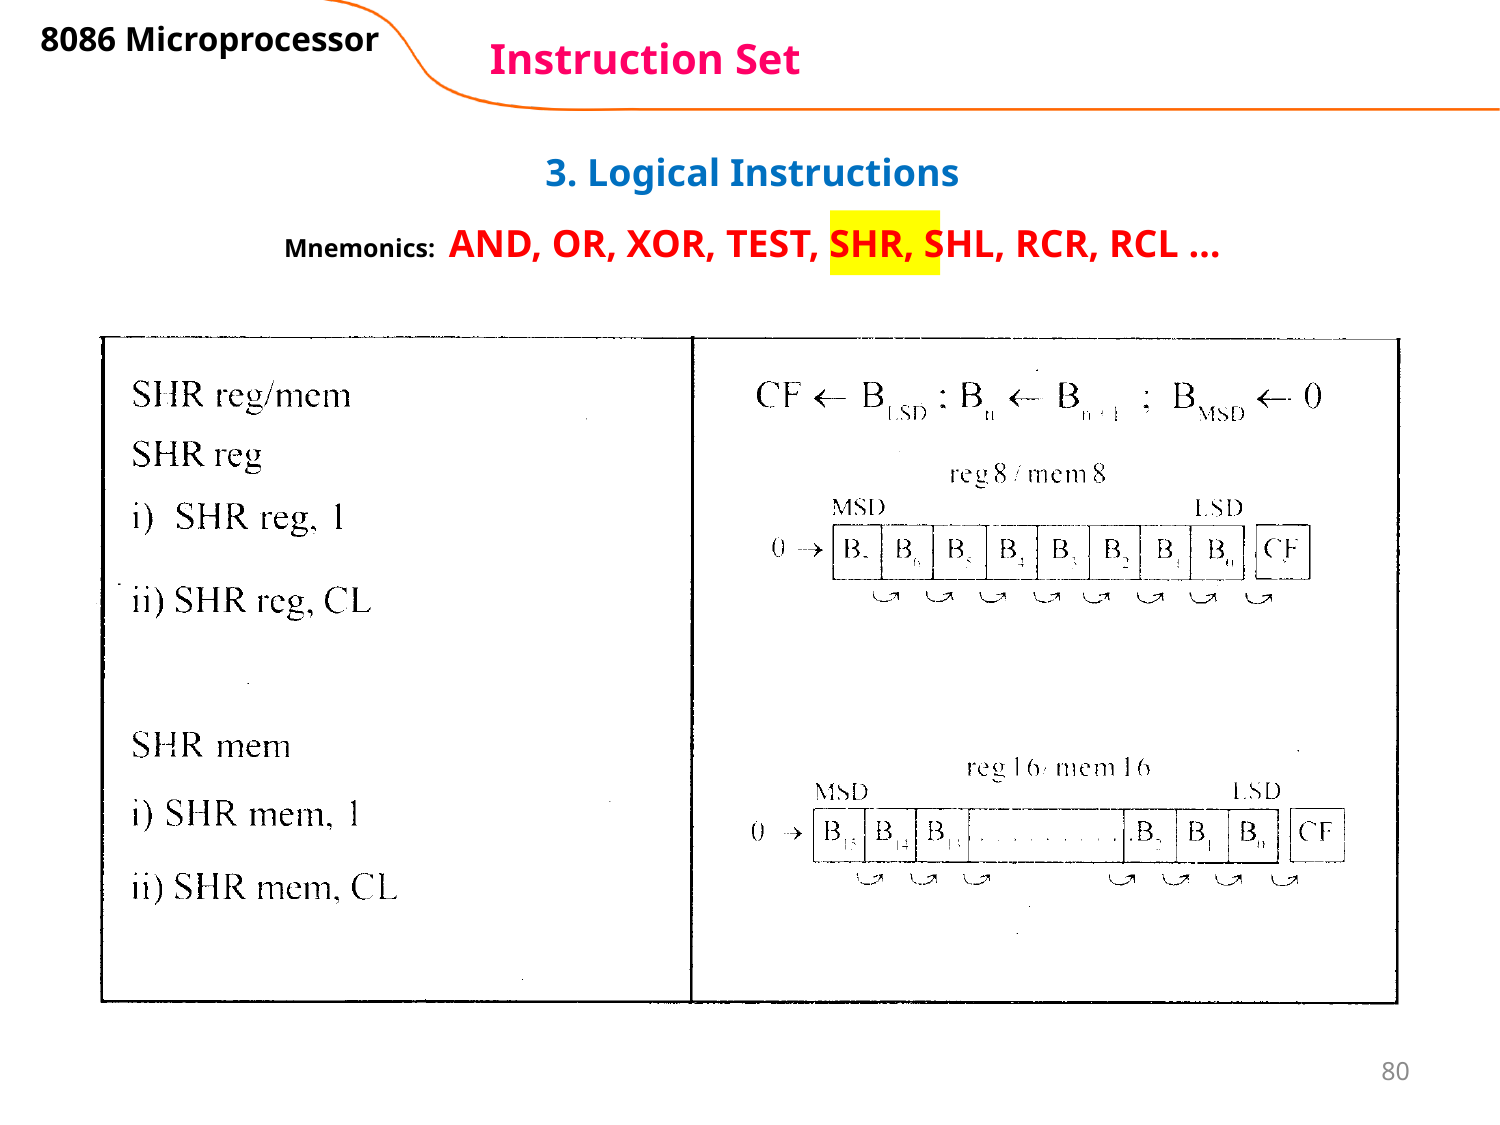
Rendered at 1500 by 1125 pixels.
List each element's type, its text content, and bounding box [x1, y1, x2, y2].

text_box [828, 208, 942, 212]
title Instruction Set [474, 18, 1463, 99]
picture [90, 329, 1416, 1013]
text_box 3. Logical Instructions [41, 137, 1464, 206]
text_box [828, 273, 942, 277]
text_box Mnemonics: AND, OR, XOR, TEST, SHR, SHL, RCR, RCL … [43, 212, 1463, 273]
slide_number 80 [1074, 1042, 1425, 1103]
picture [308, 0, 1500, 111]
text_box 8086 Microprocessor [10, 10, 411, 66]
